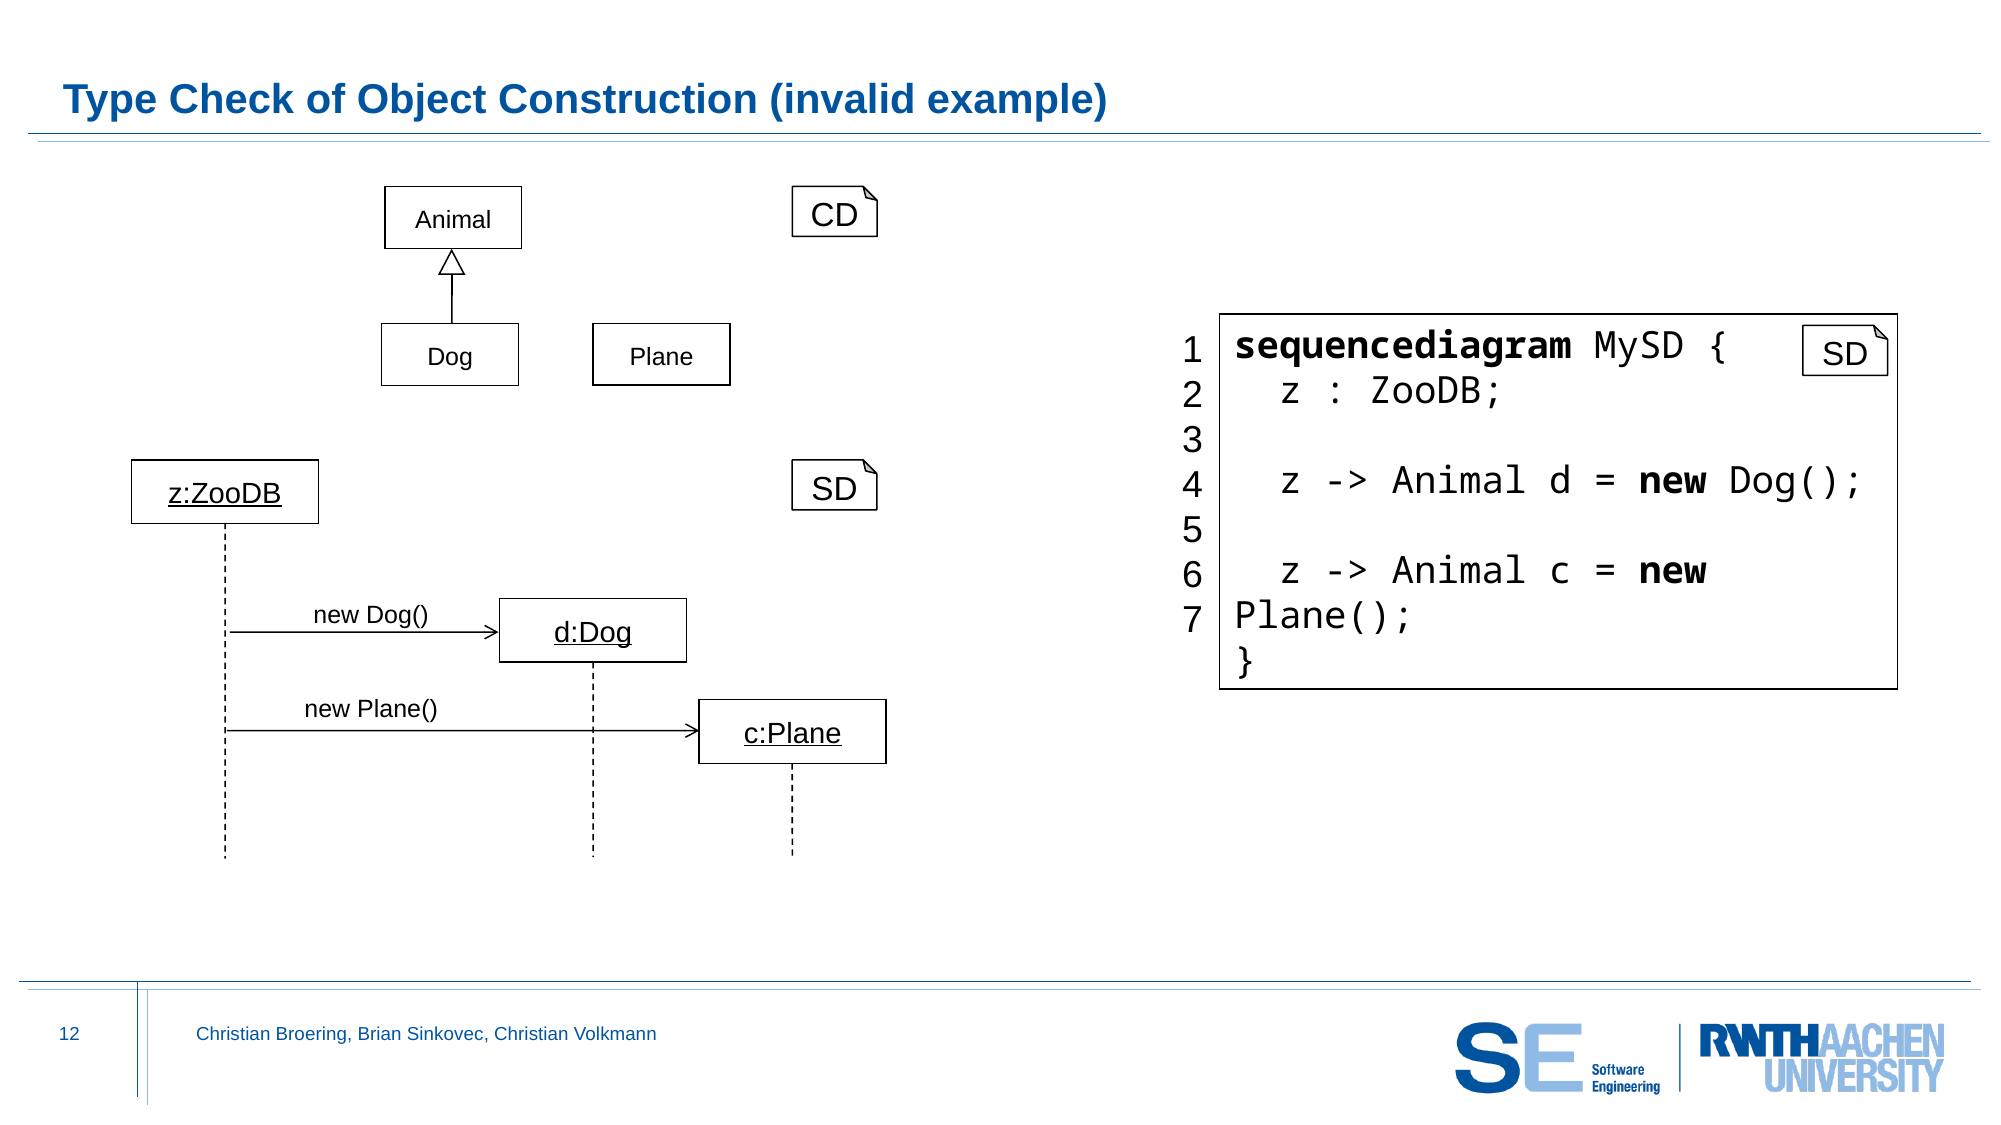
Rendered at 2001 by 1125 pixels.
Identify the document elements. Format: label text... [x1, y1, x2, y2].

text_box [1147, 314, 1898, 651]
text_box d:Dog [499, 598, 687, 663]
text_box new Plane() [289, 685, 453, 730]
text_box [226, 723, 700, 738]
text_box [593, 323, 730, 386]
text_box [444, 624, 499, 640]
text_box [439, 250, 465, 275]
title Type Check of Object Construction (invalid example) [63, 33, 1947, 123]
text_box c:Plane [699, 699, 887, 764]
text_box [381, 323, 519, 386]
picture [1435, 990, 1964, 1125]
text_box new Dog() [298, 591, 444, 636]
text_box SD [792, 459, 877, 510]
text_box CD [792, 186, 878, 237]
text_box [385, 186, 522, 249]
text_box z:ZooDB [131, 459, 319, 524]
